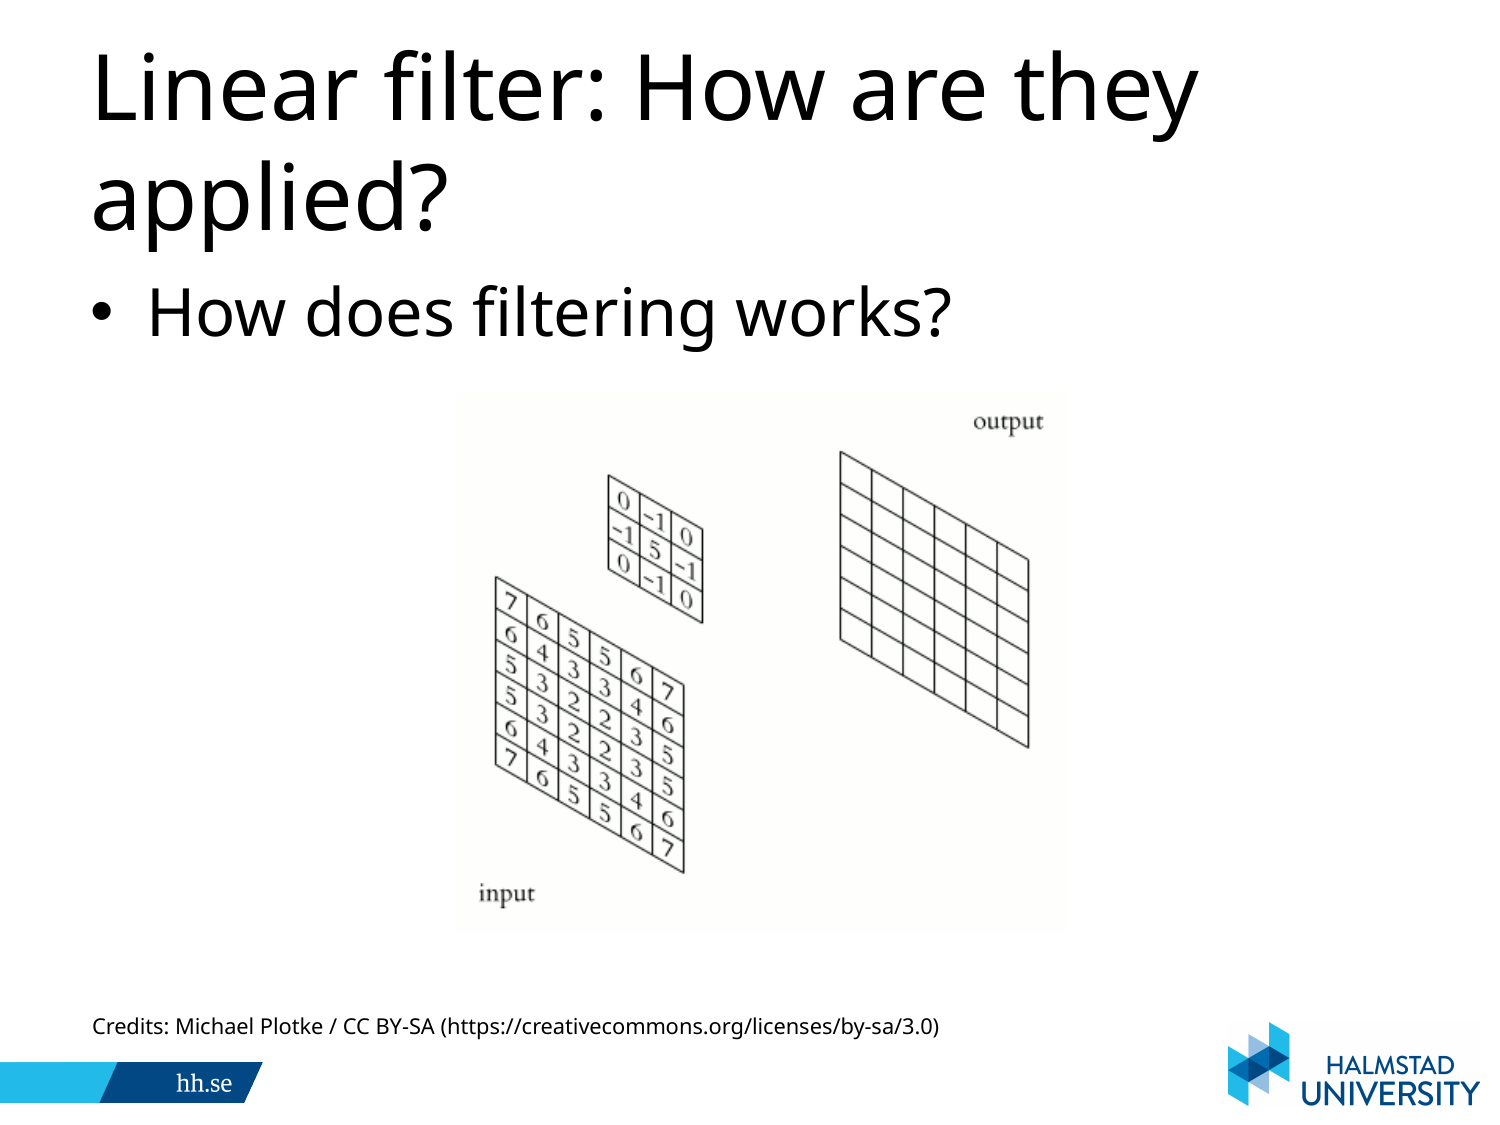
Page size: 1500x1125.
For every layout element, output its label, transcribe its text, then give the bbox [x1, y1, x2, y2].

picture [0, 1062, 263, 1103]
picture [456, 392, 1067, 932]
list How does filtering works? [75, 262, 1448, 1006]
text_box Credits: Michael Plotke / CC BY-SA (https://creativecommons.org/licenses/by-sa/3.0) [77, 1005, 956, 1046]
picture [1228, 1022, 1480, 1106]
title Linear filter: How are they applied? [75, 44, 1448, 233]
